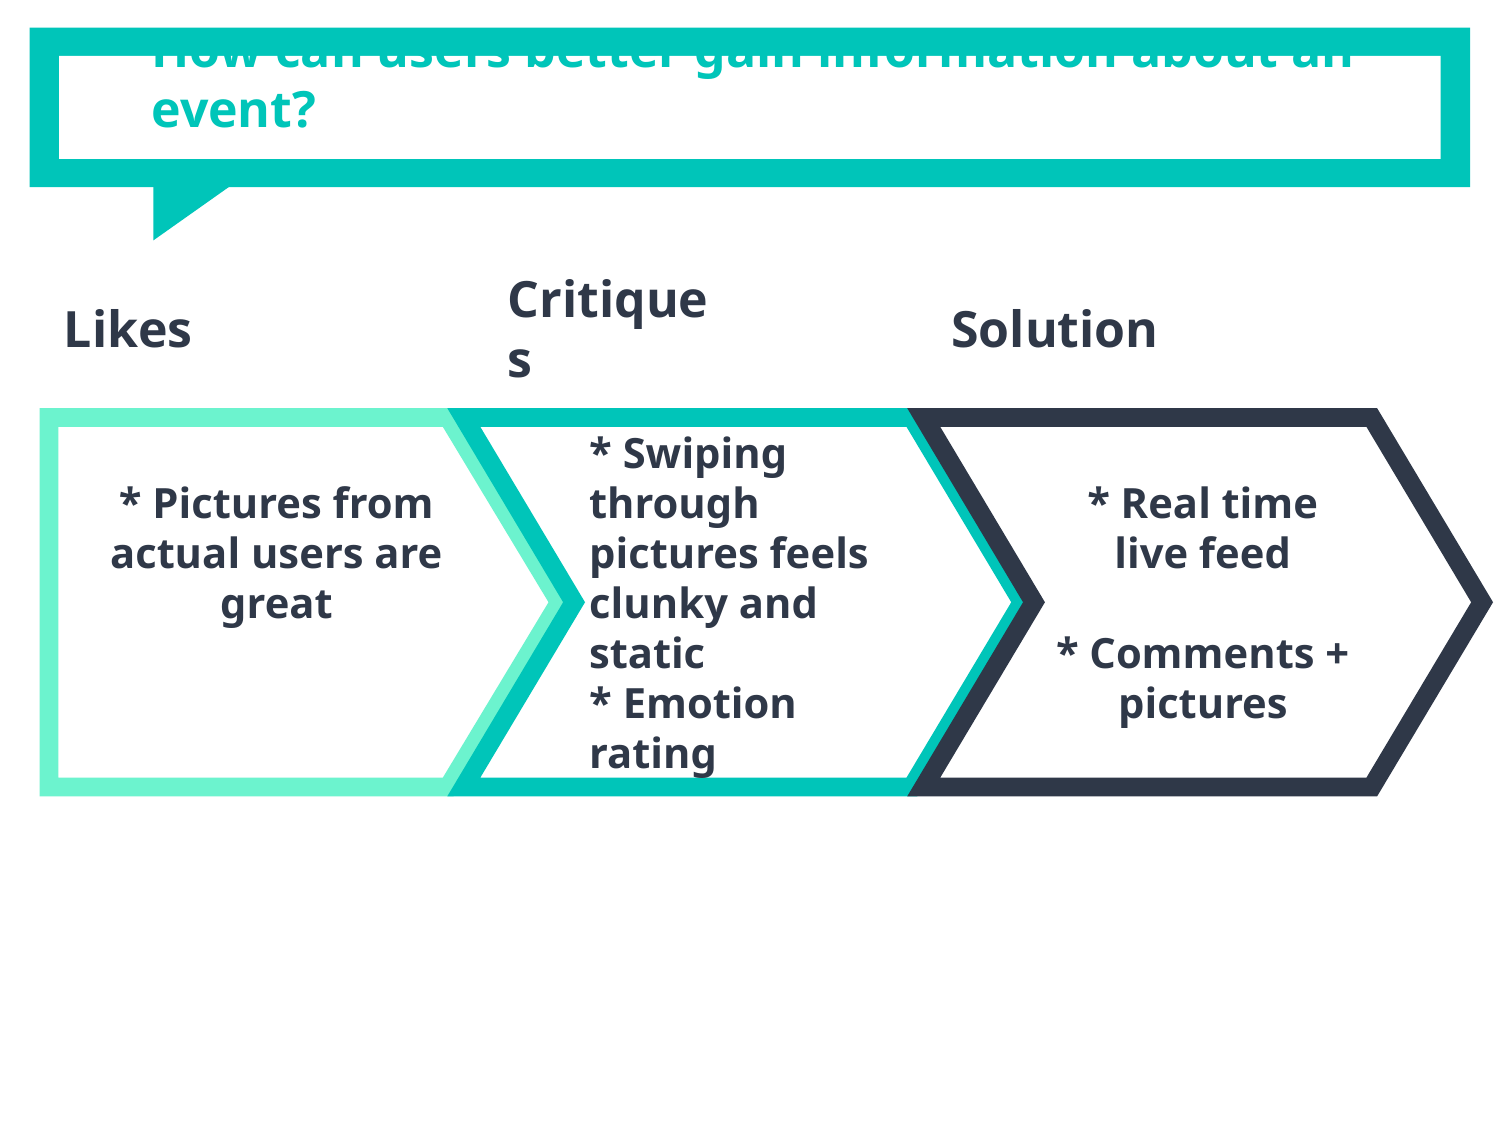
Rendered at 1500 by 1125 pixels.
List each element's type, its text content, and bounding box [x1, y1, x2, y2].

text_box Critiques [492, 273, 733, 382]
title How can users better gain information about an event? [136, 27, 1441, 188]
text_box * Swiping through pictures feels clunky and static * Emotion rating [463, 417, 1023, 787]
text_box Likes [49, 273, 289, 382]
text_box * Real time live feed * Comments + pictures [923, 417, 1483, 787]
text_box * Pictures from actual users are great [49, 417, 560, 787]
text_box Solution [936, 273, 1177, 382]
